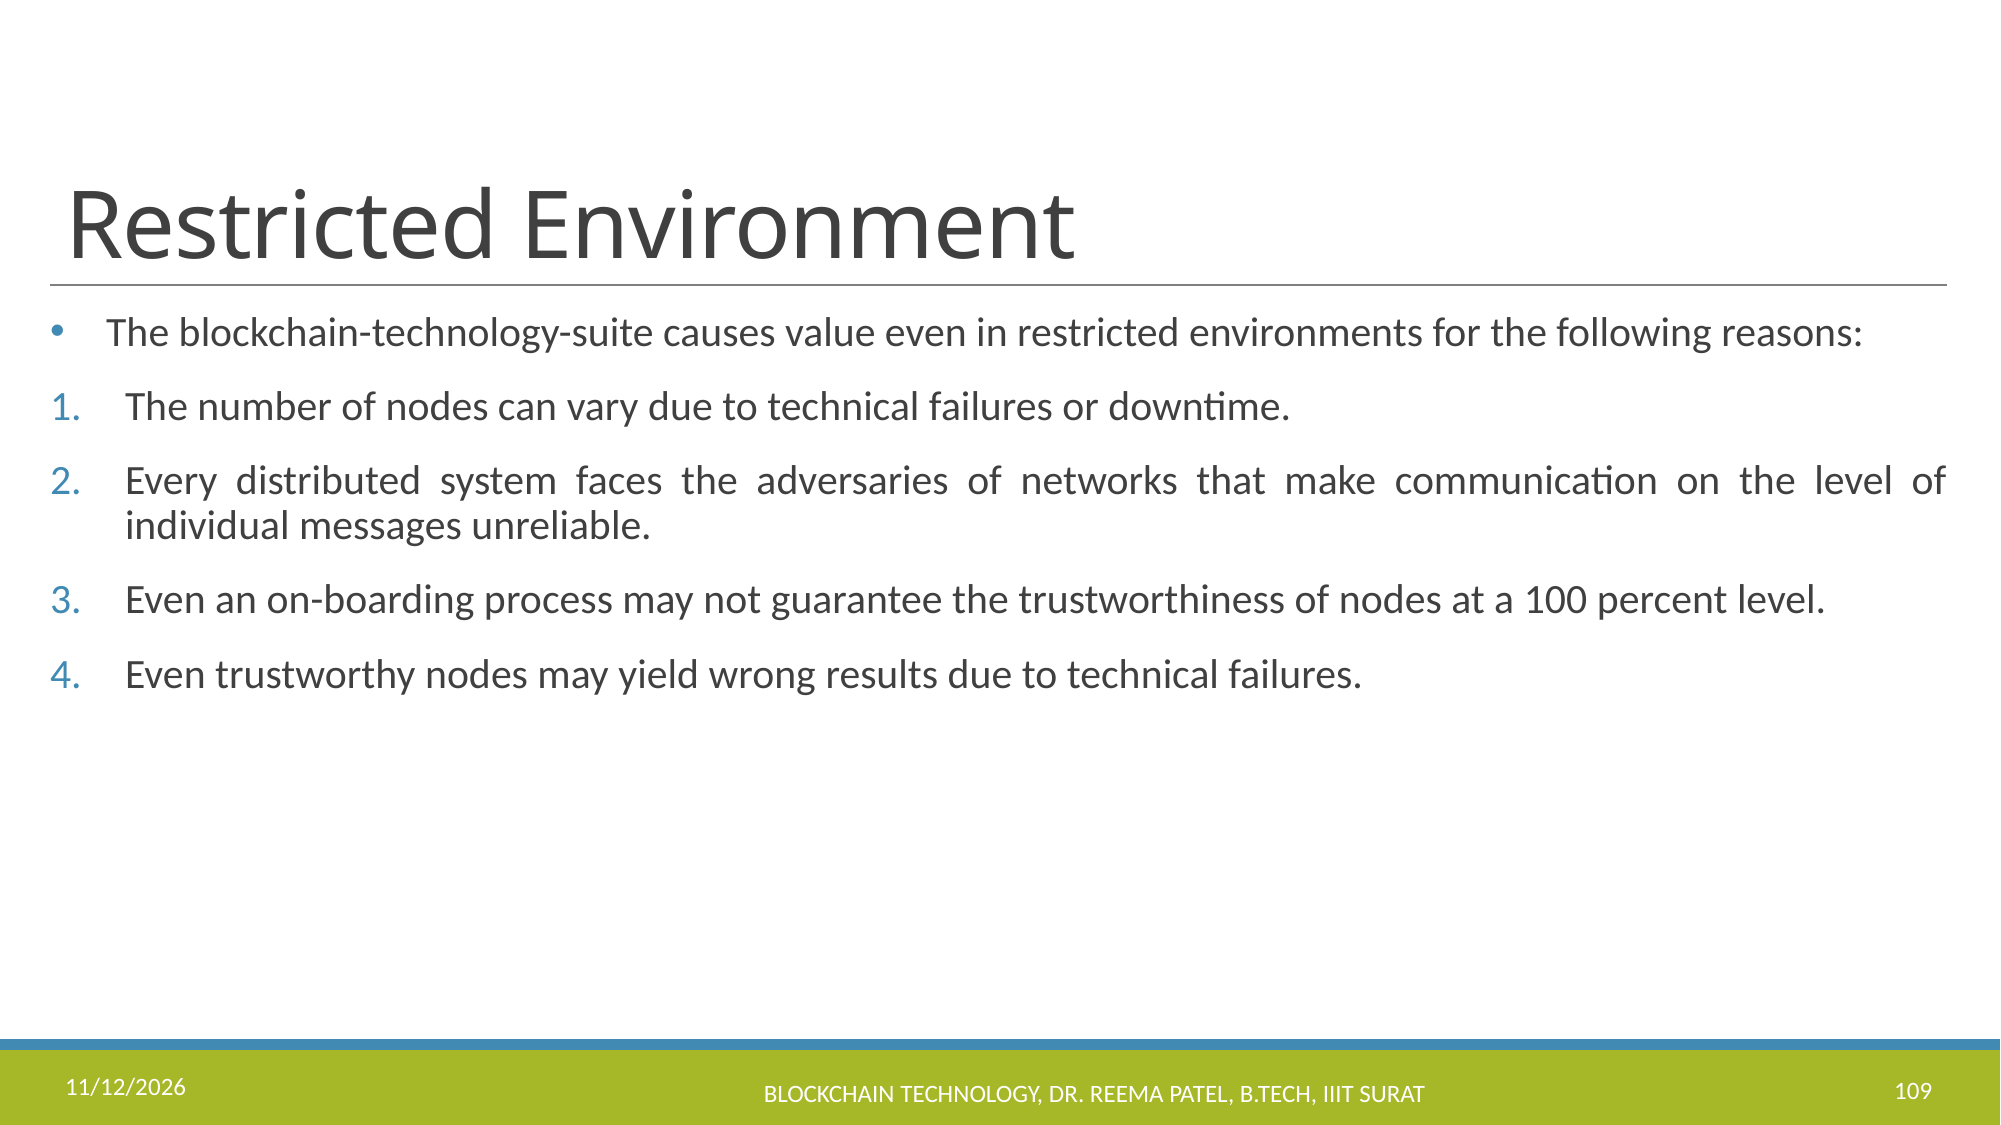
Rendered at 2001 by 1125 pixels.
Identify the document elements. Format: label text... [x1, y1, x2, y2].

title Restricted Environment [50, 47, 1948, 285]
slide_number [50, 1055, 456, 1116]
slide_number 109 [1732, 1059, 1948, 1120]
footer Blockchain Technology, Dr. Reema Patel, B.Tech, IIIT Surat [487, 1059, 1703, 1125]
list The blockchain-technology-suite causes value even in restricted environments for the following reasons: The number of nodes can vary due to technical failures or downtime. Every distributed system faces the adversaries of networks that make communication on the level of individual messages unreliable. Even an on-boarding process may not guarantee the trustworthiness of nodes at a 100 percent level. Even trustworthy nodes may yield wrong results due to technical failures. [50, 302, 1948, 1003]
